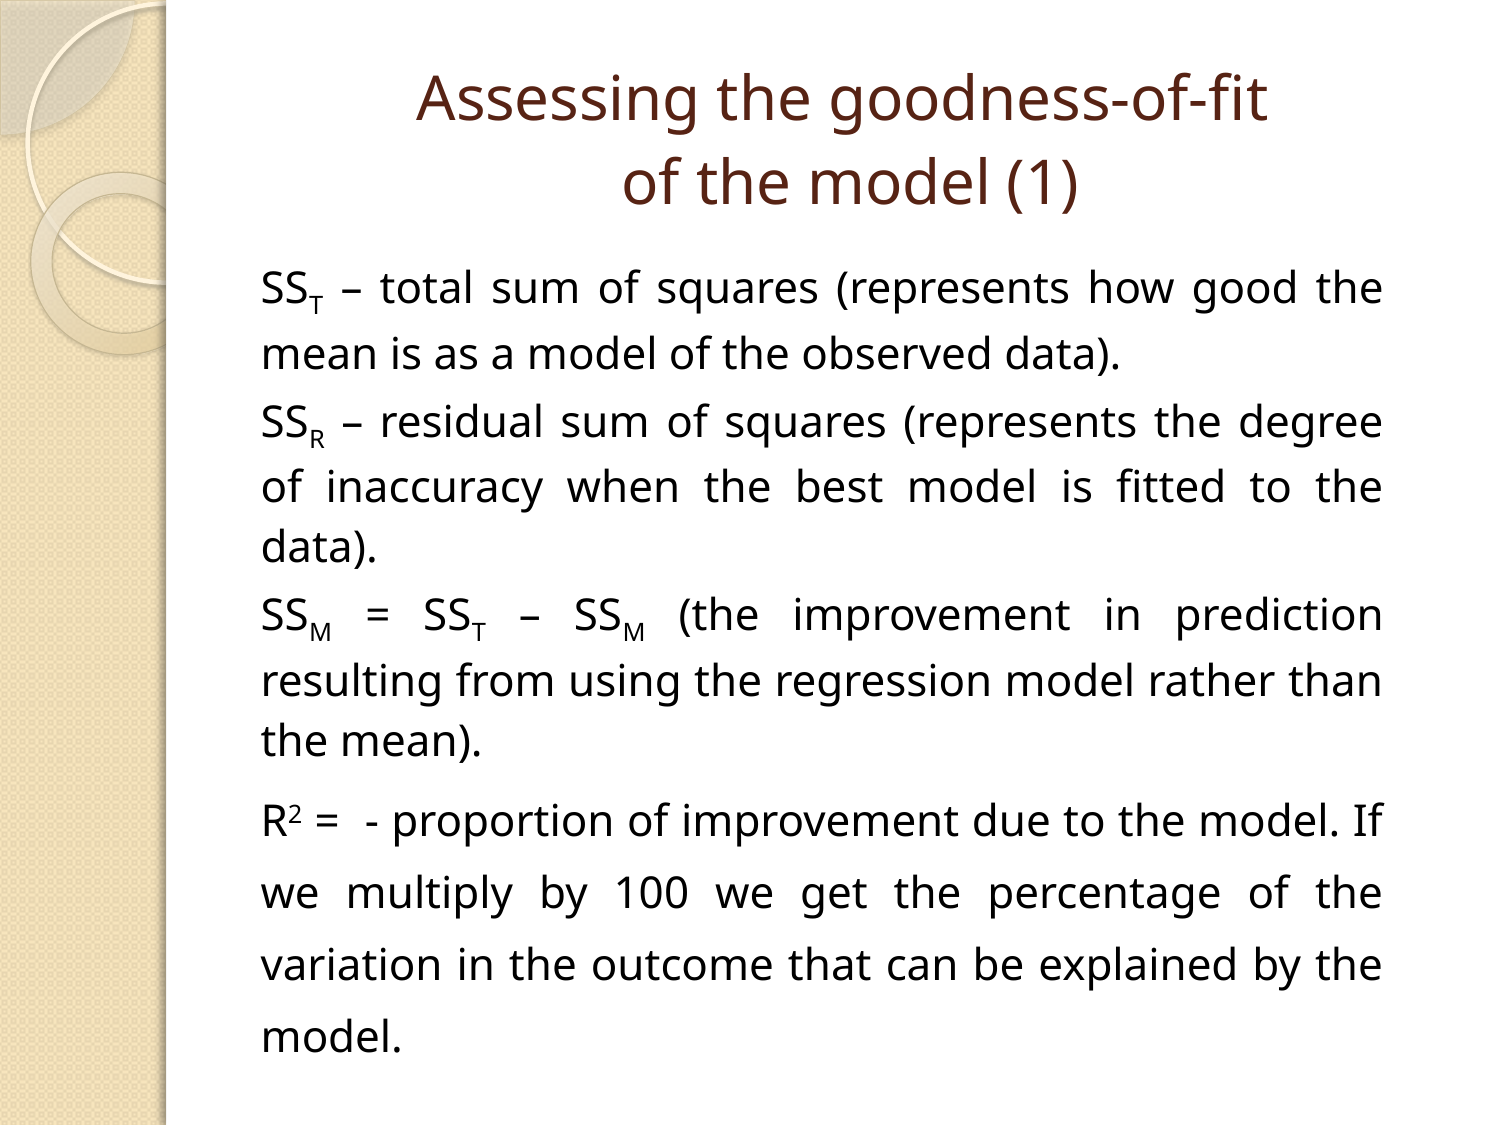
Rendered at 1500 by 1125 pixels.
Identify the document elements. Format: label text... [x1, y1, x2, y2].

title Assessing the goodness-of-fit of the model (1) [235, 45, 1466, 233]
